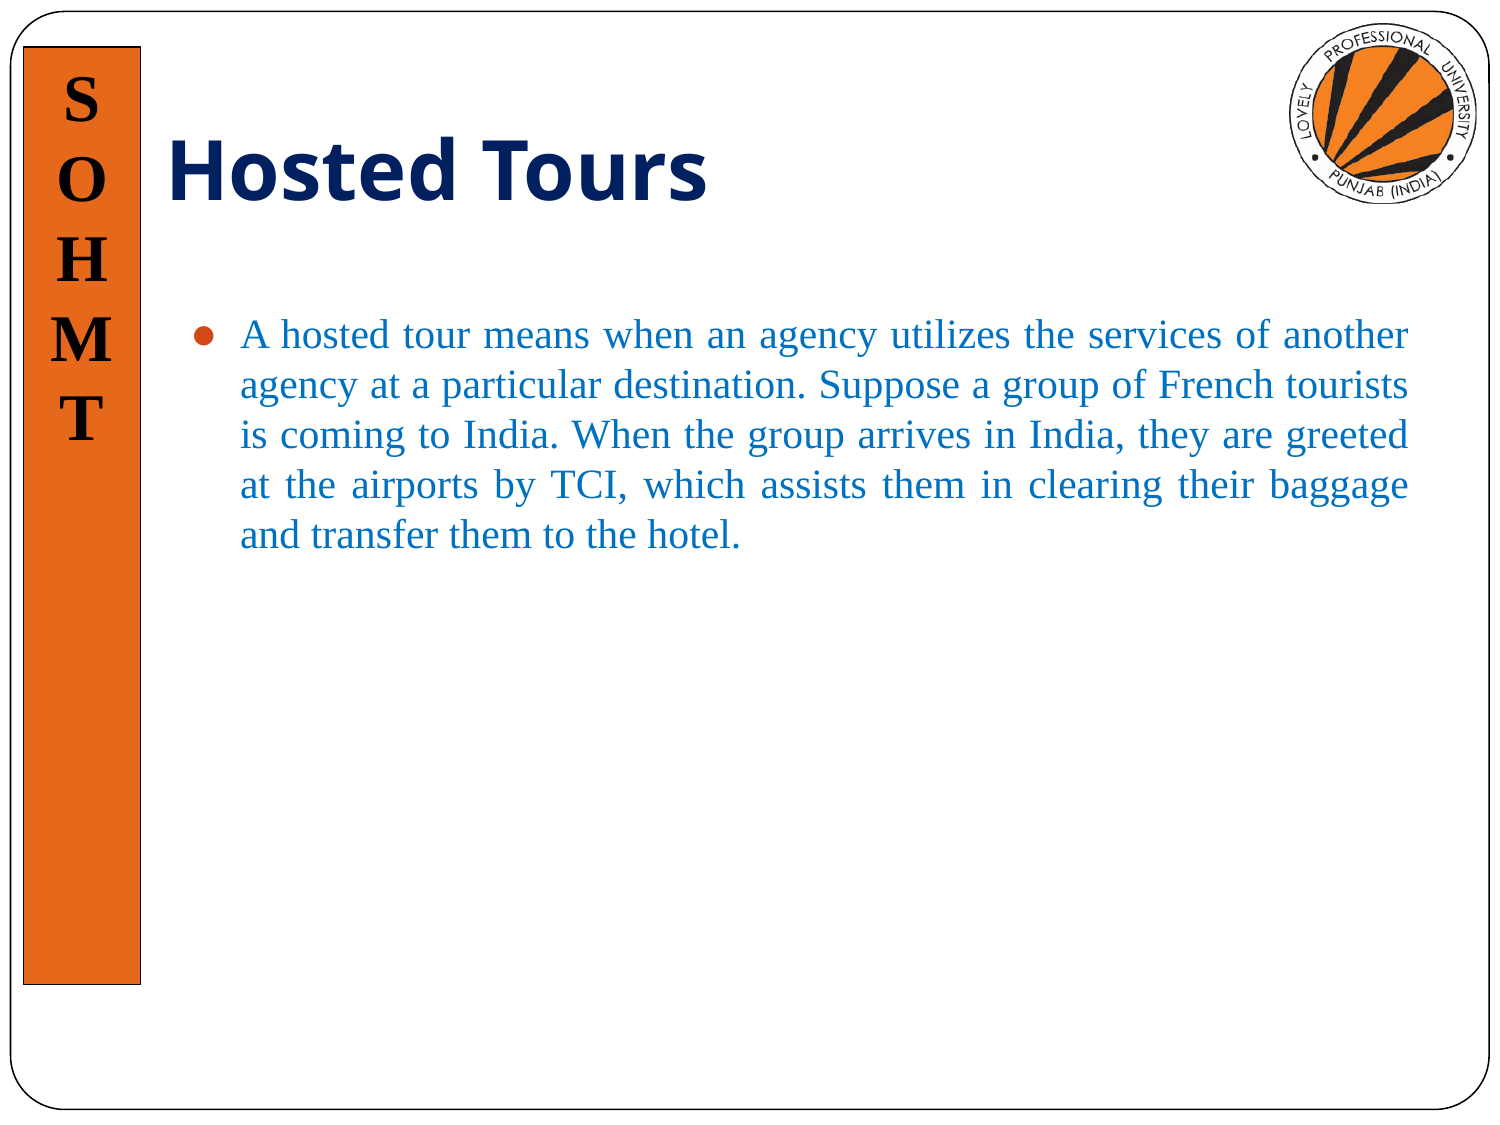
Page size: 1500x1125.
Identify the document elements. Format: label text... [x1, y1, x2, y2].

list A hosted tour means when an agency utilizes the services of another agency at a particular destination. Suppose a group of French tourists is coming to India. When the group arrives in India, they are greeted at the airports by TCI, which assists them in clearing their baggage and transfer them to the hotel. [150, 237, 1425, 988]
picture [1289, 23, 1477, 204]
title Hosted Tours [150, 45, 1425, 233]
